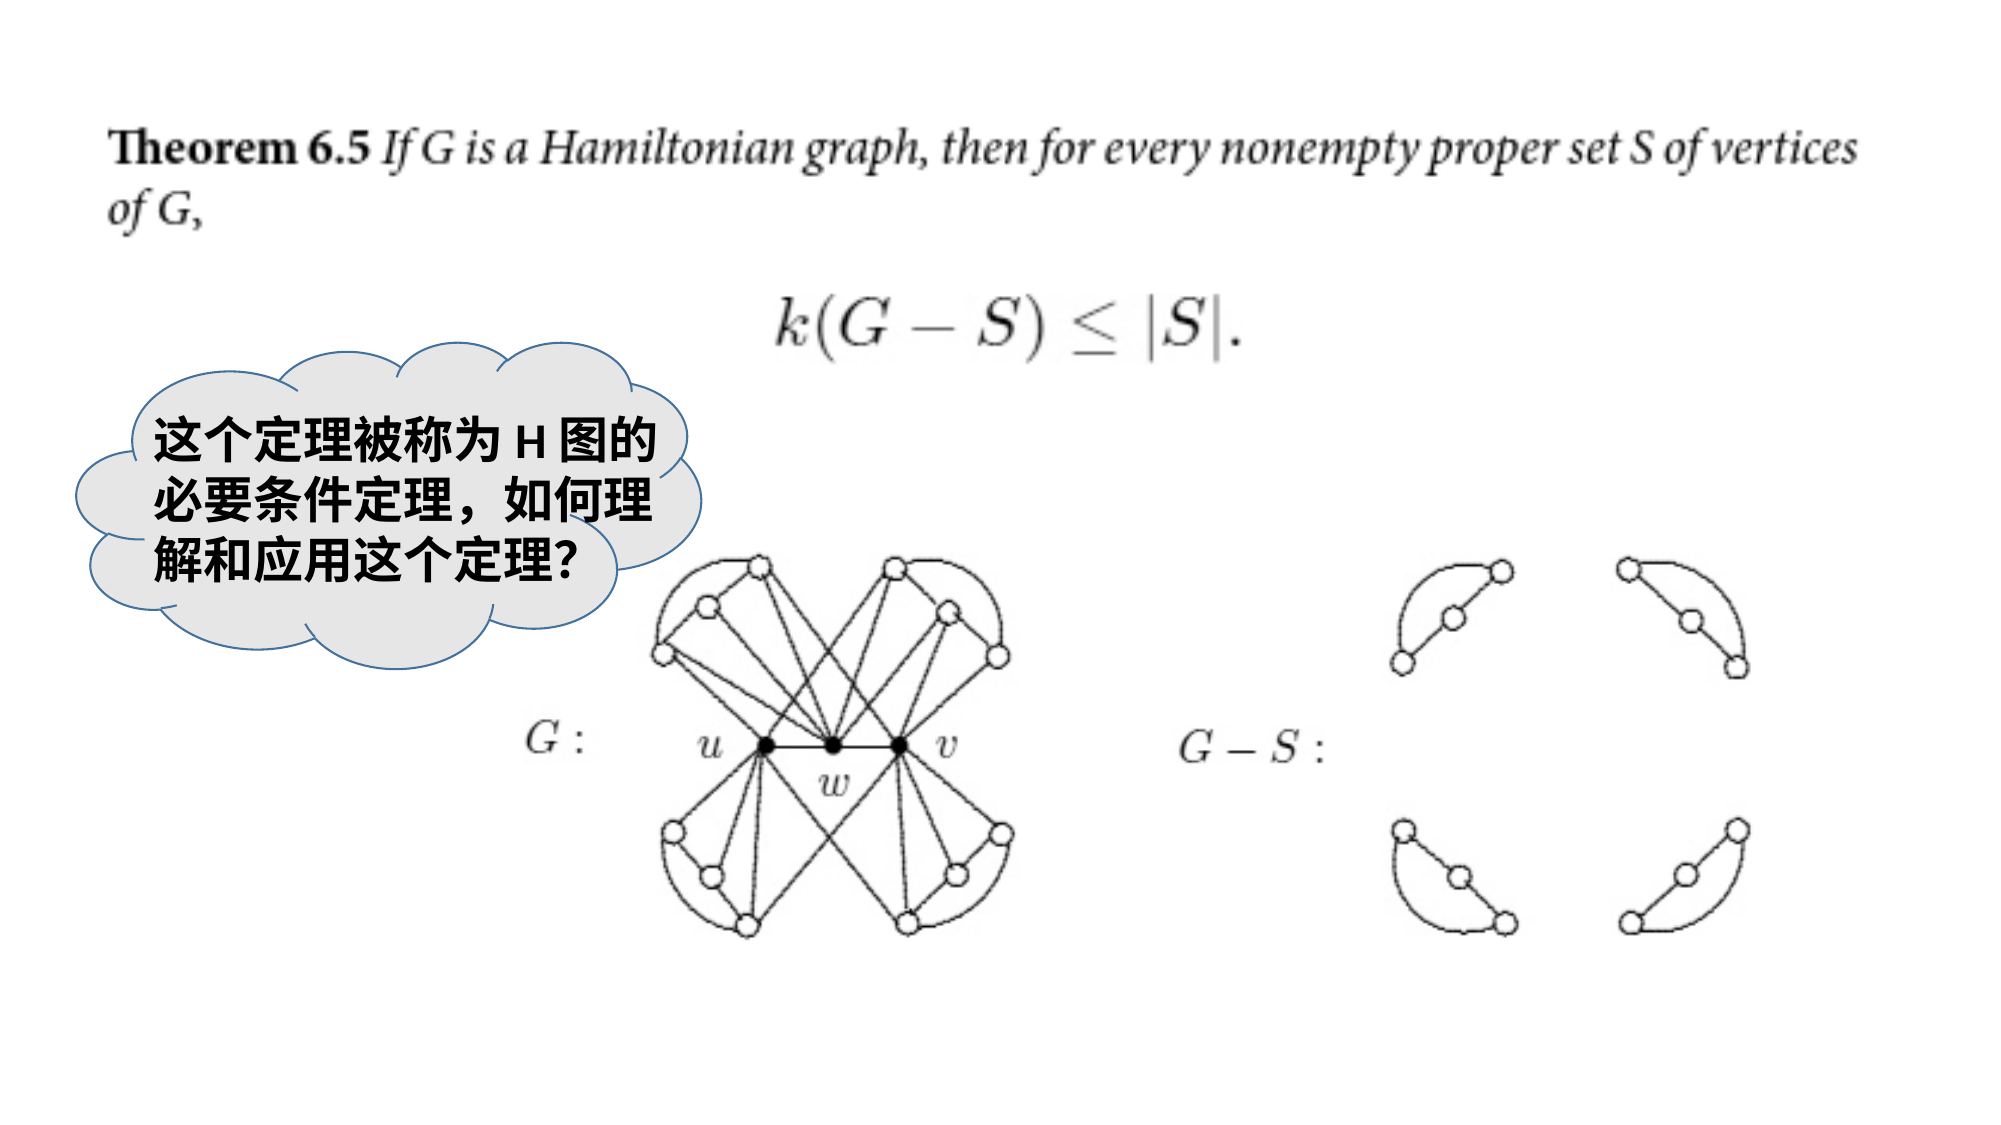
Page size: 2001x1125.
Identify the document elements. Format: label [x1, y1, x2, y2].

picture [509, 529, 1844, 993]
text_box [76, 341, 702, 668]
list [76, 89, 1908, 389]
